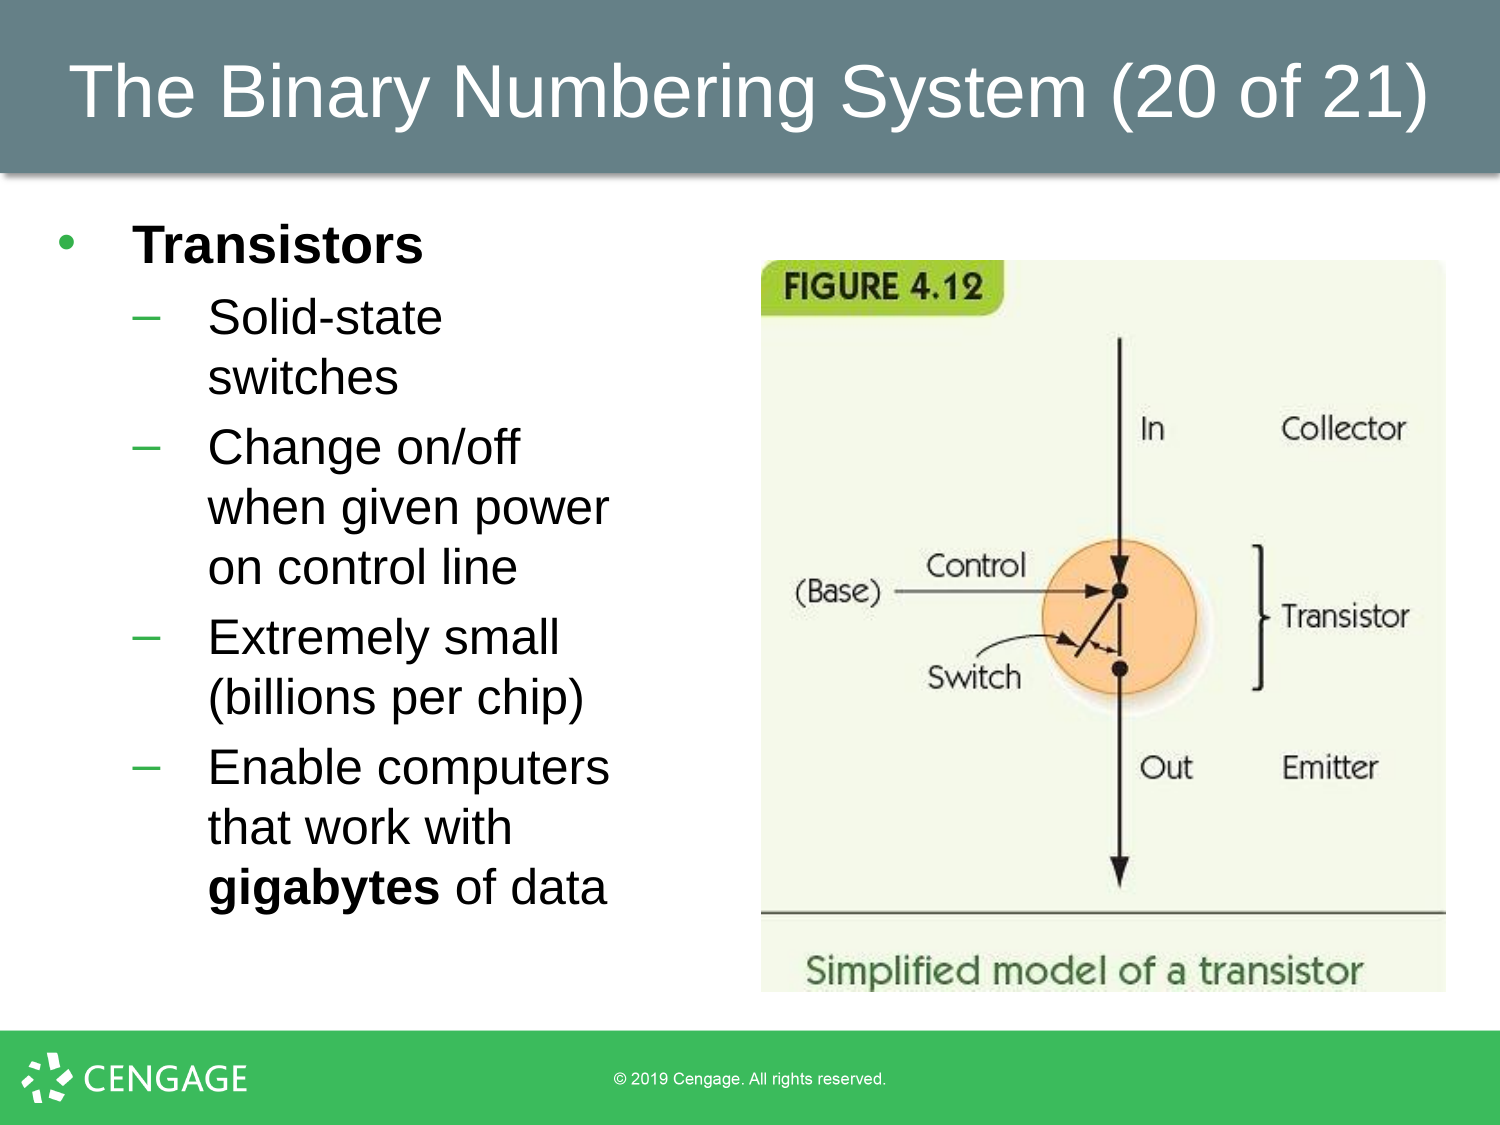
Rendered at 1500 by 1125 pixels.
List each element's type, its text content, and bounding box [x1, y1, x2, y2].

list Transistors Solid-state switches Change on/off when given power on control line Extremely small (billions per chip) Enable computers that work with gigabytes of data [42, 201, 658, 1005]
picture [0, 174, 1500, 1125]
title The Binary Numbering System (20 of 21) [0, 0, 1500, 174]
